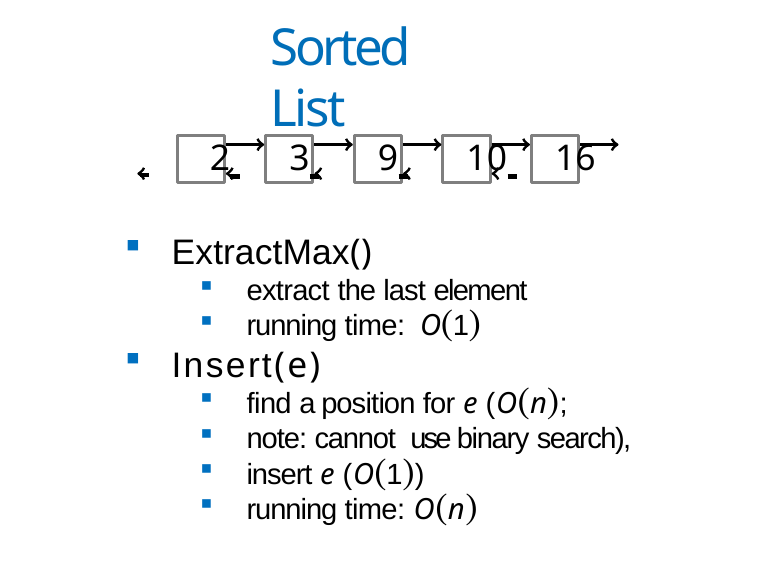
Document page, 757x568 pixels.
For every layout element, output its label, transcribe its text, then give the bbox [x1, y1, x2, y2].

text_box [175, 133, 619, 185]
text_box 2 3 9 10 16 ExtractMax() extract the last element running time: O(1) Insert(e) find a position for e (O(n); note: cannot use binary search), insert e (O(1)) running time: O(n) [122, 132, 729, 526]
title Sorted List [268, 11, 488, 132]
